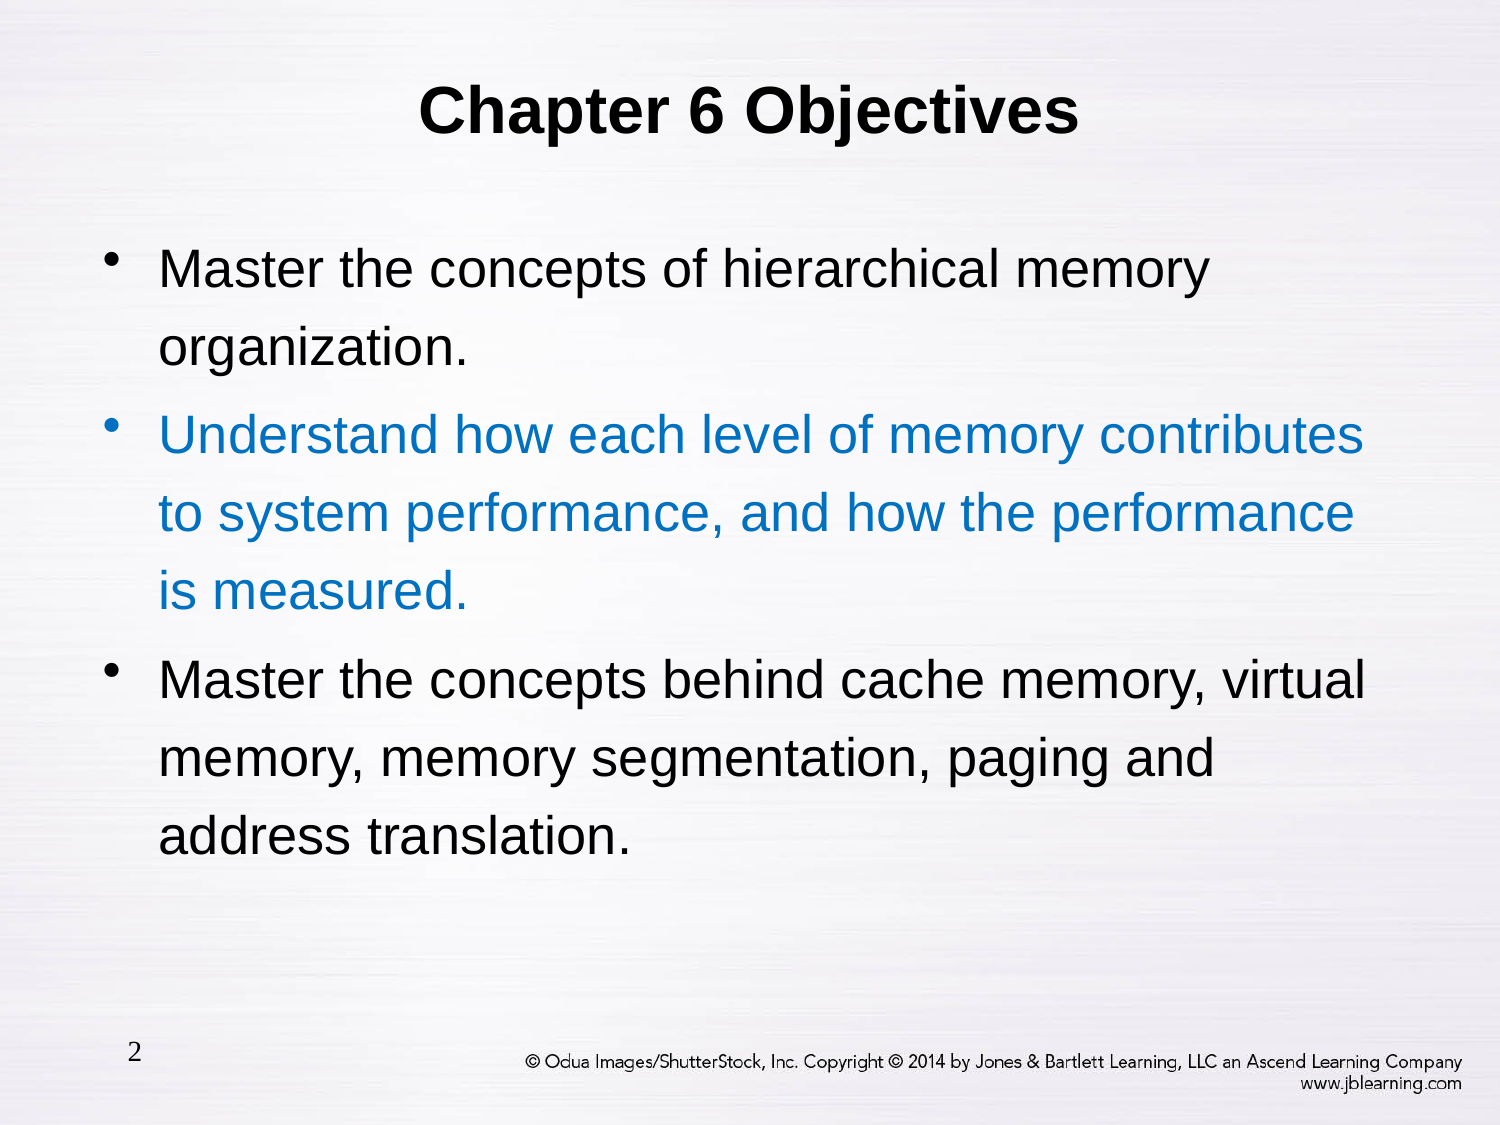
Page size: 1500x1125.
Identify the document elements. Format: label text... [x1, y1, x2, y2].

list Master the concepts of hierarchical memory organization. Understand how each level of memory contributes to system performance, and how the performance is measured. Master the concepts behind cache memory, virtual memory, memory segmentation, paging and address translation. [87, 212, 1400, 913]
title Chapter 6 Objectives [281, 62, 1219, 153]
slide_number 2 [112, 1025, 425, 1100]
picture [0, 0, 1500, 1125]
